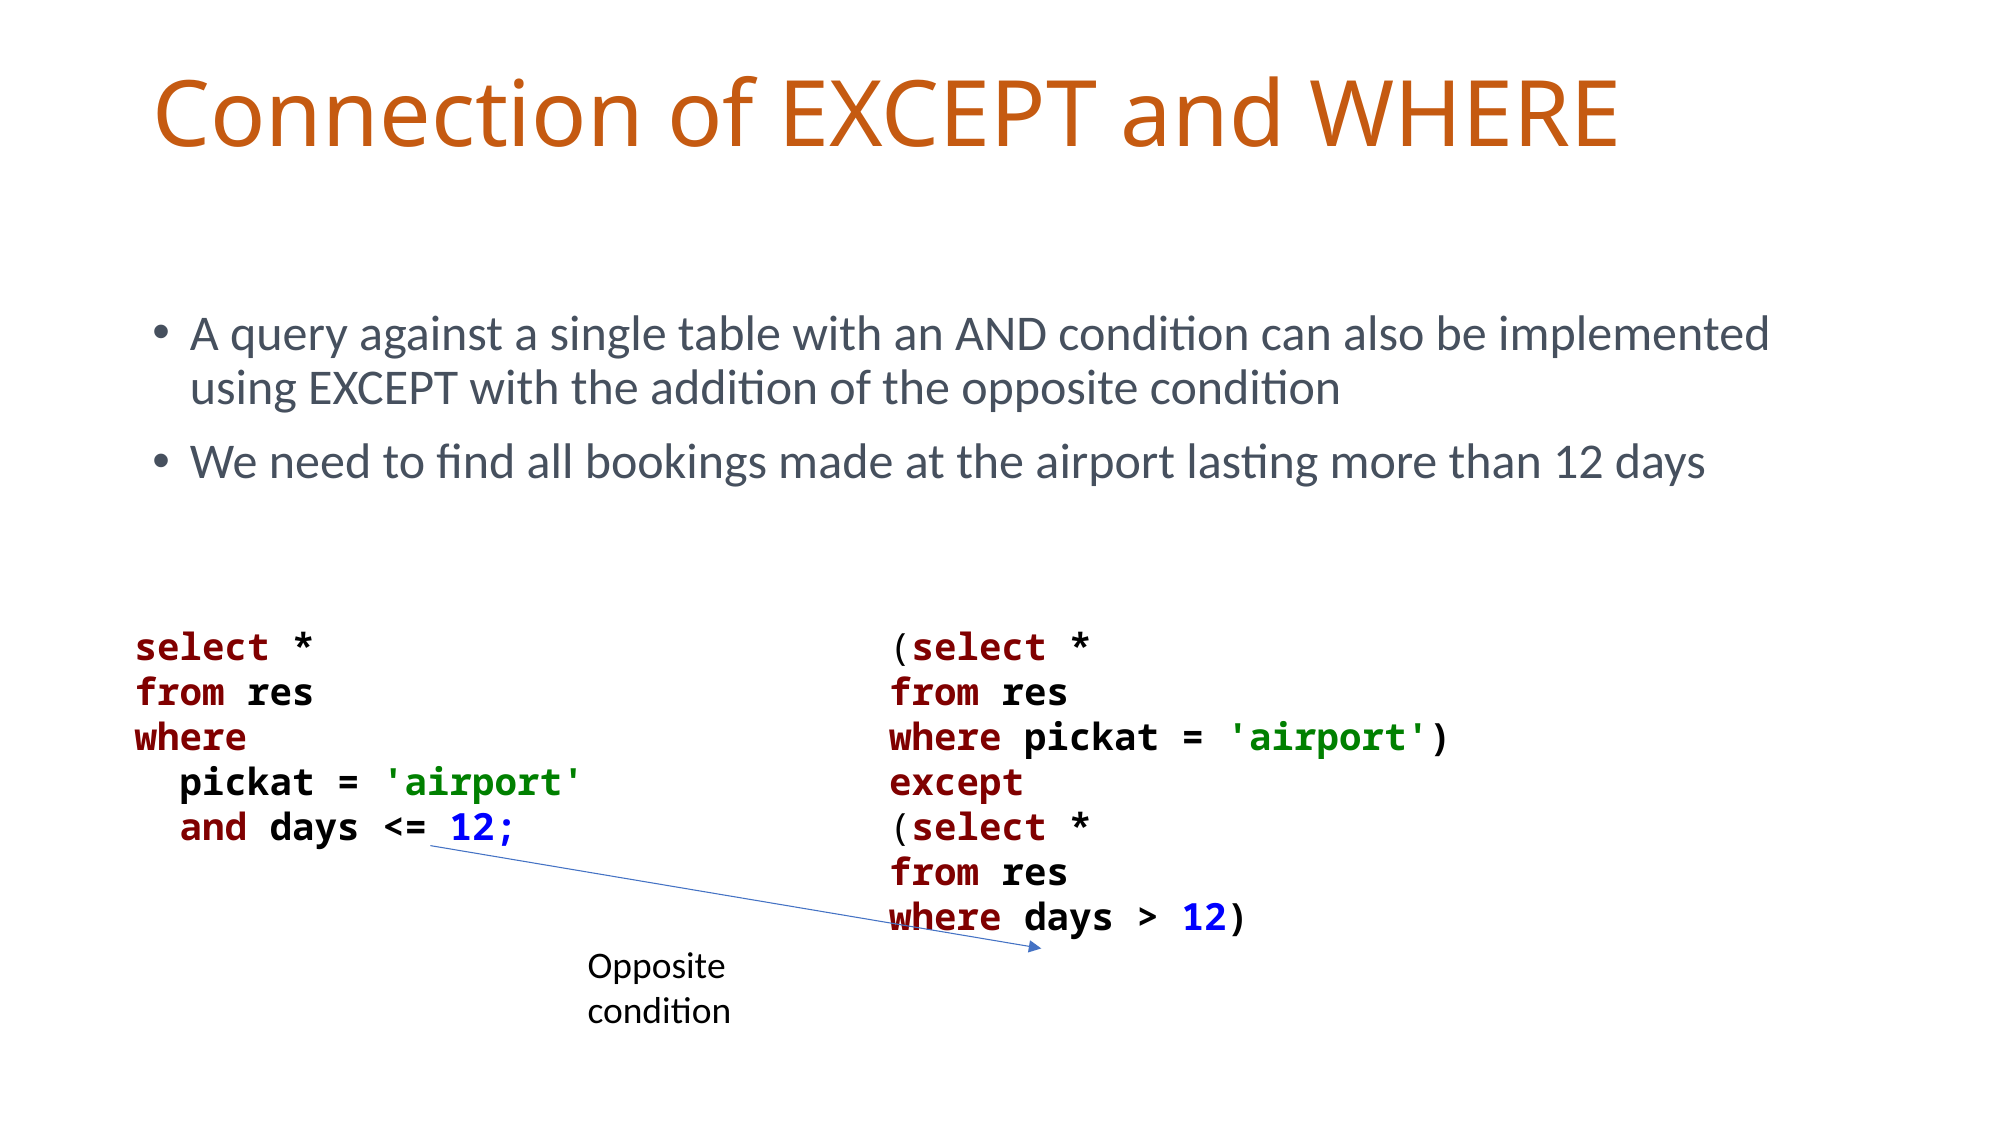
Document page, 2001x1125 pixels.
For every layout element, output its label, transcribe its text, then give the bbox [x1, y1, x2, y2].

list A query against a single table with an AND condition can also be implemented using EXCEPT with the addition of the opposite condition We need to find all bookings made at the airport lasting more than 12 days [137, 299, 1863, 563]
title Connection of EXCEPT and WHERE [137, 59, 1863, 278]
text_box select * from res where pickat = 'airport' and days <= 12; [119, 615, 622, 945]
text_box Opposite condition [572, 949, 747, 1039]
text_box (select * from res where pickat = 'airport') except (select * from res where days > 12) [874, 615, 1467, 990]
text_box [430, 845, 1042, 949]
